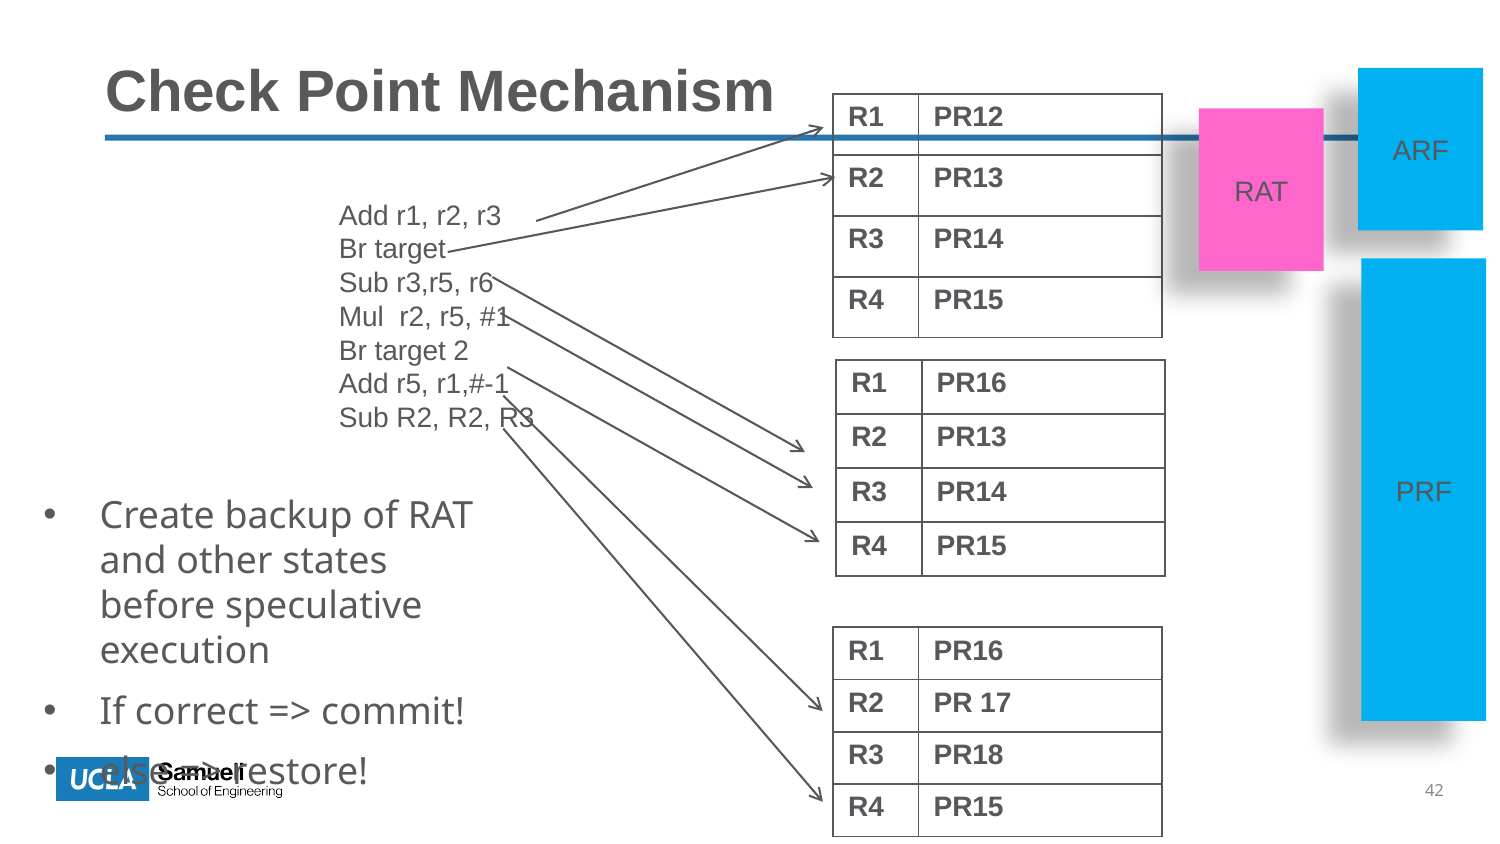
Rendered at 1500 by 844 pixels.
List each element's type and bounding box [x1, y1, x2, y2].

slide_number [1425, 780, 1500, 840]
table_cell [837, 469, 921, 521]
table_cell [919, 680, 1161, 731]
table_cell [834, 680, 918, 731]
text_box [104, 61, 1484, 271]
table_header [919, 628, 1161, 679]
text_box [43, 491, 498, 793]
table_header [834, 628, 918, 679]
table_cell [919, 733, 1161, 783]
table_cell [834, 733, 918, 783]
picture [56, 793, 282, 801]
table_header [919, 95, 1161, 154]
table_header [923, 361, 1164, 413]
table_cell [837, 523, 921, 575]
table_cell [834, 278, 918, 337]
table_cell [834, 785, 918, 836]
table_cell [919, 156, 1161, 215]
table_cell [919, 785, 1161, 836]
text_box [1361, 258, 1487, 721]
table_header [834, 95, 918, 154]
table_cell [919, 278, 1161, 337]
table_cell [919, 217, 1161, 276]
table_cell [923, 415, 1164, 467]
table_cell [923, 469, 1164, 521]
table_cell [837, 415, 921, 467]
table_cell [834, 156, 918, 215]
table_header [837, 361, 921, 413]
text_box [324, 127, 836, 802]
table_cell [834, 217, 918, 276]
table_cell [923, 523, 1164, 575]
